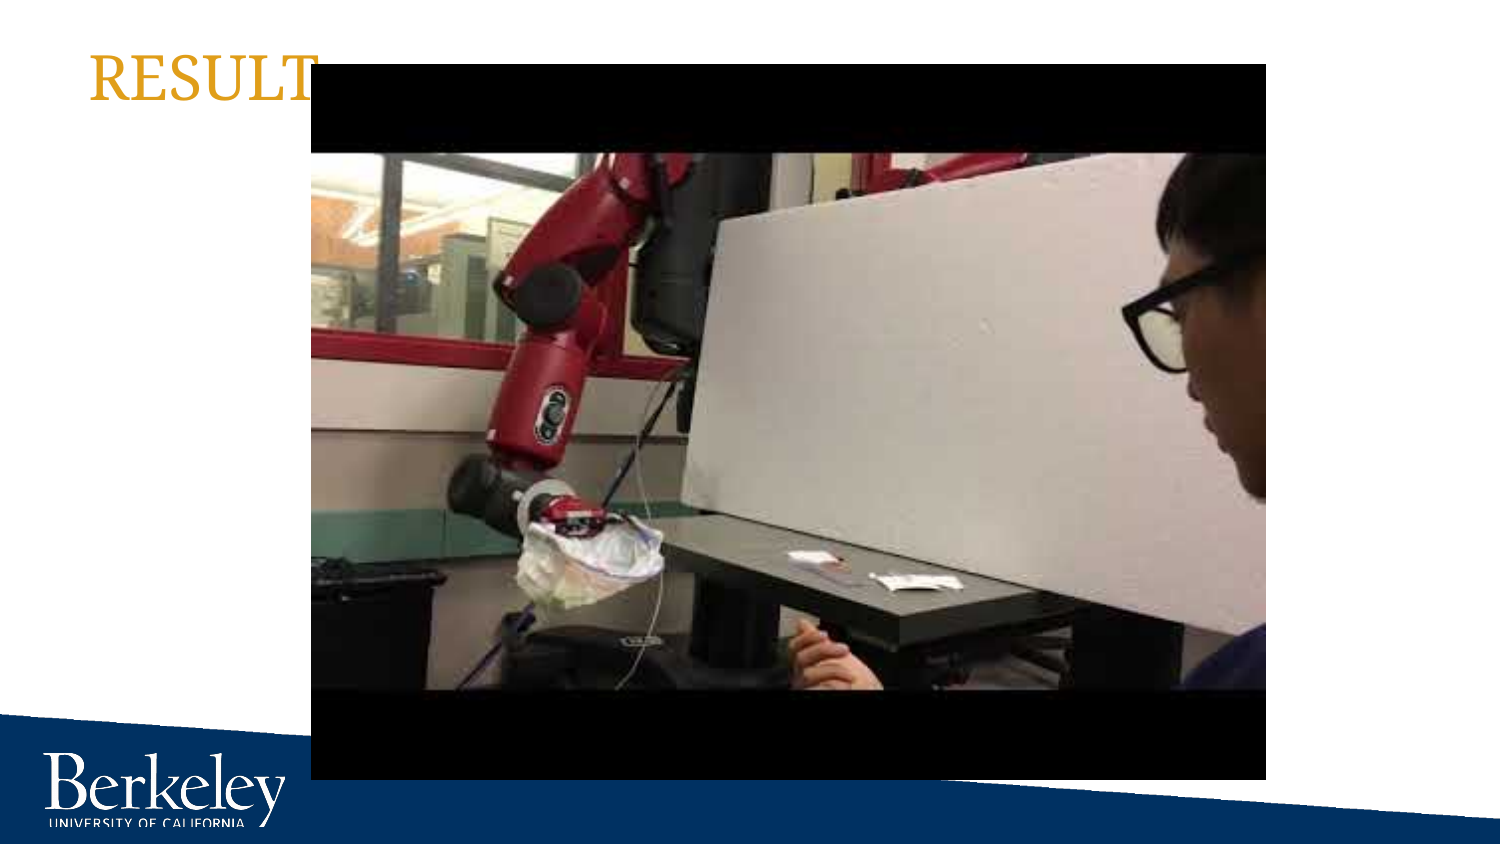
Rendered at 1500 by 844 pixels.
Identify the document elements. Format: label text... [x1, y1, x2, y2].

picture [0, 63, 1500, 844]
title Result [77, 34, 1428, 116]
